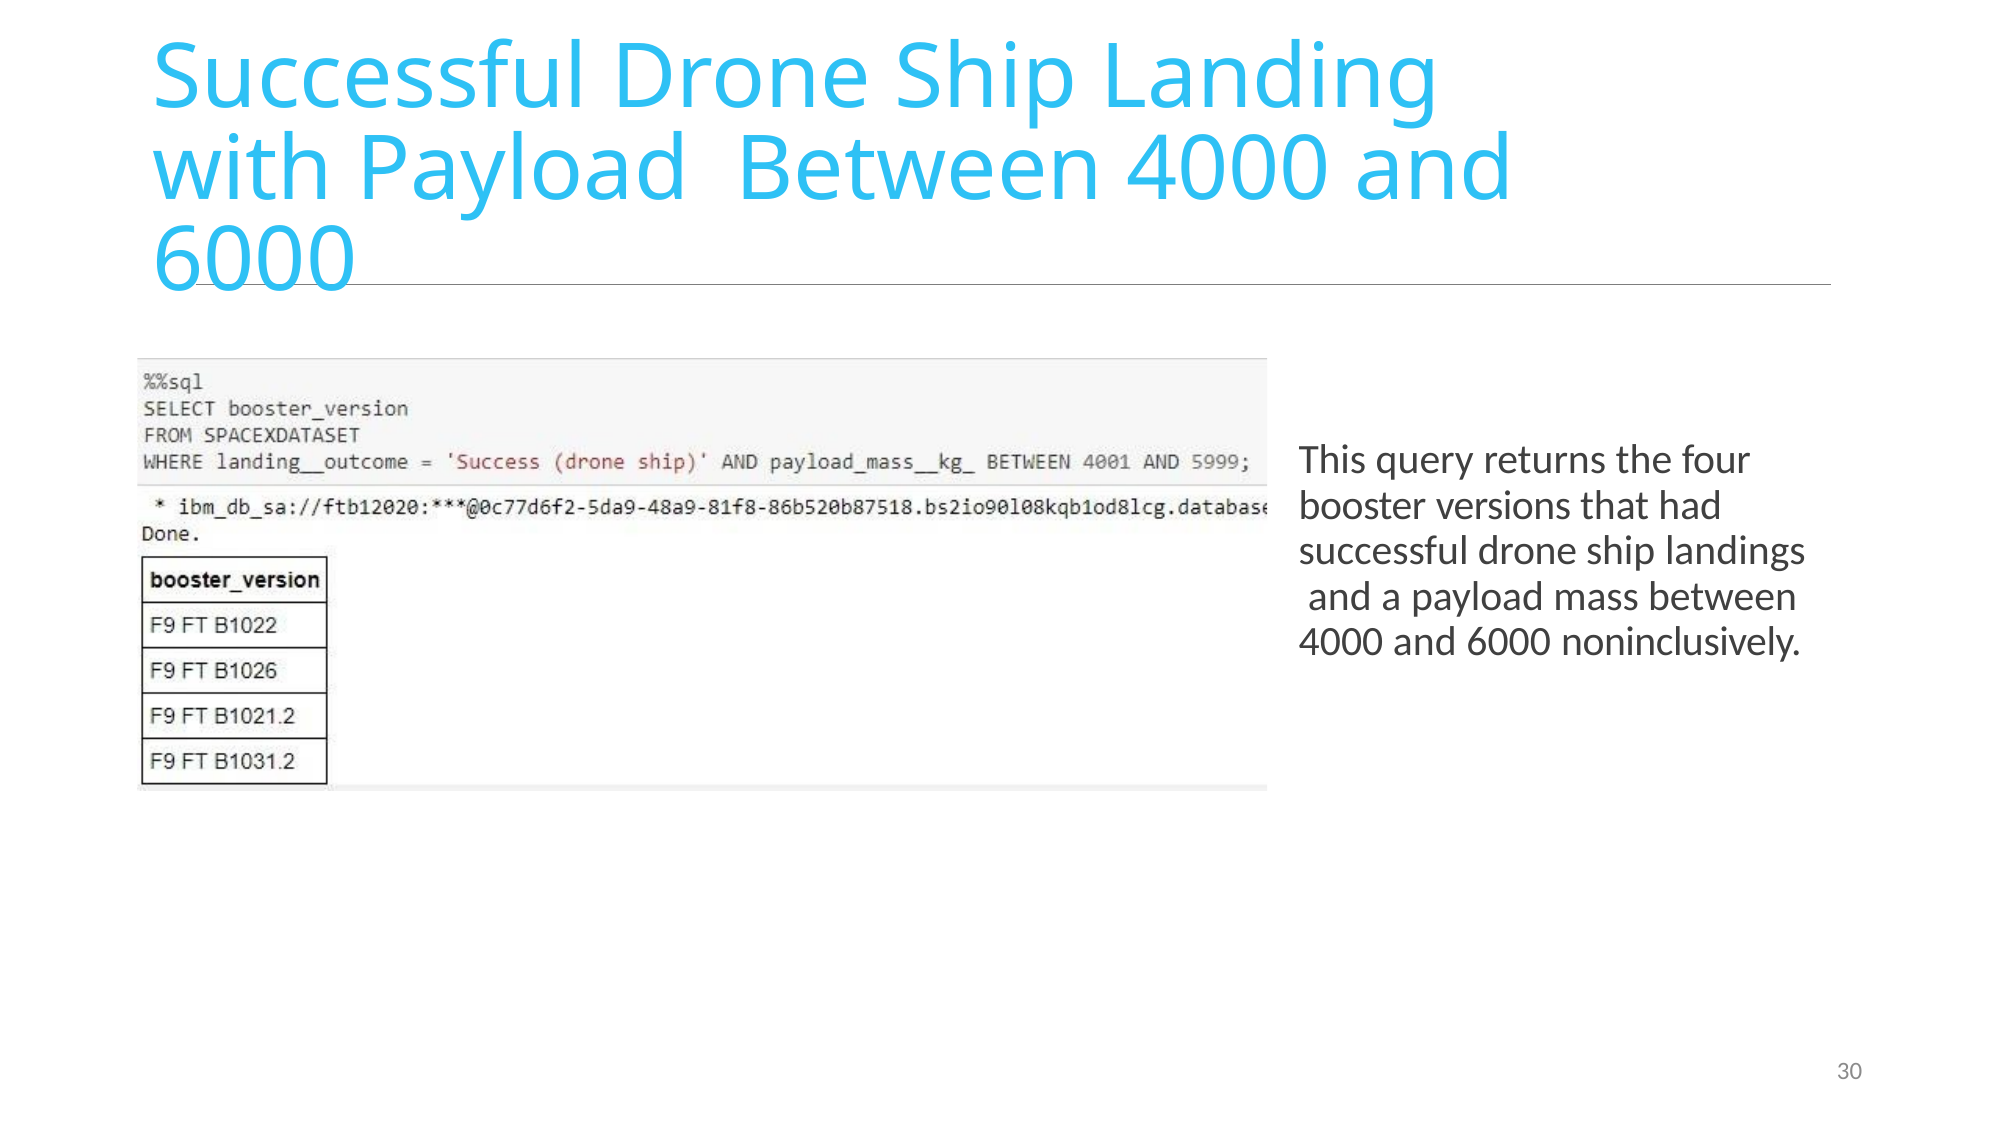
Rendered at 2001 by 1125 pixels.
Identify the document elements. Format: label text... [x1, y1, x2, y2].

title Successful Drone Ship Landing with Payload Between 4000 and 6000 [150, 15, 1644, 309]
slide_number 30 [1412, 746, 1863, 1125]
text_box This query returns the four booster versions that had successful drone ship landings and a payload mass between 4000 and 6000 noninclusively. [1296, 431, 1809, 665]
text_box [137, 358, 1268, 791]
